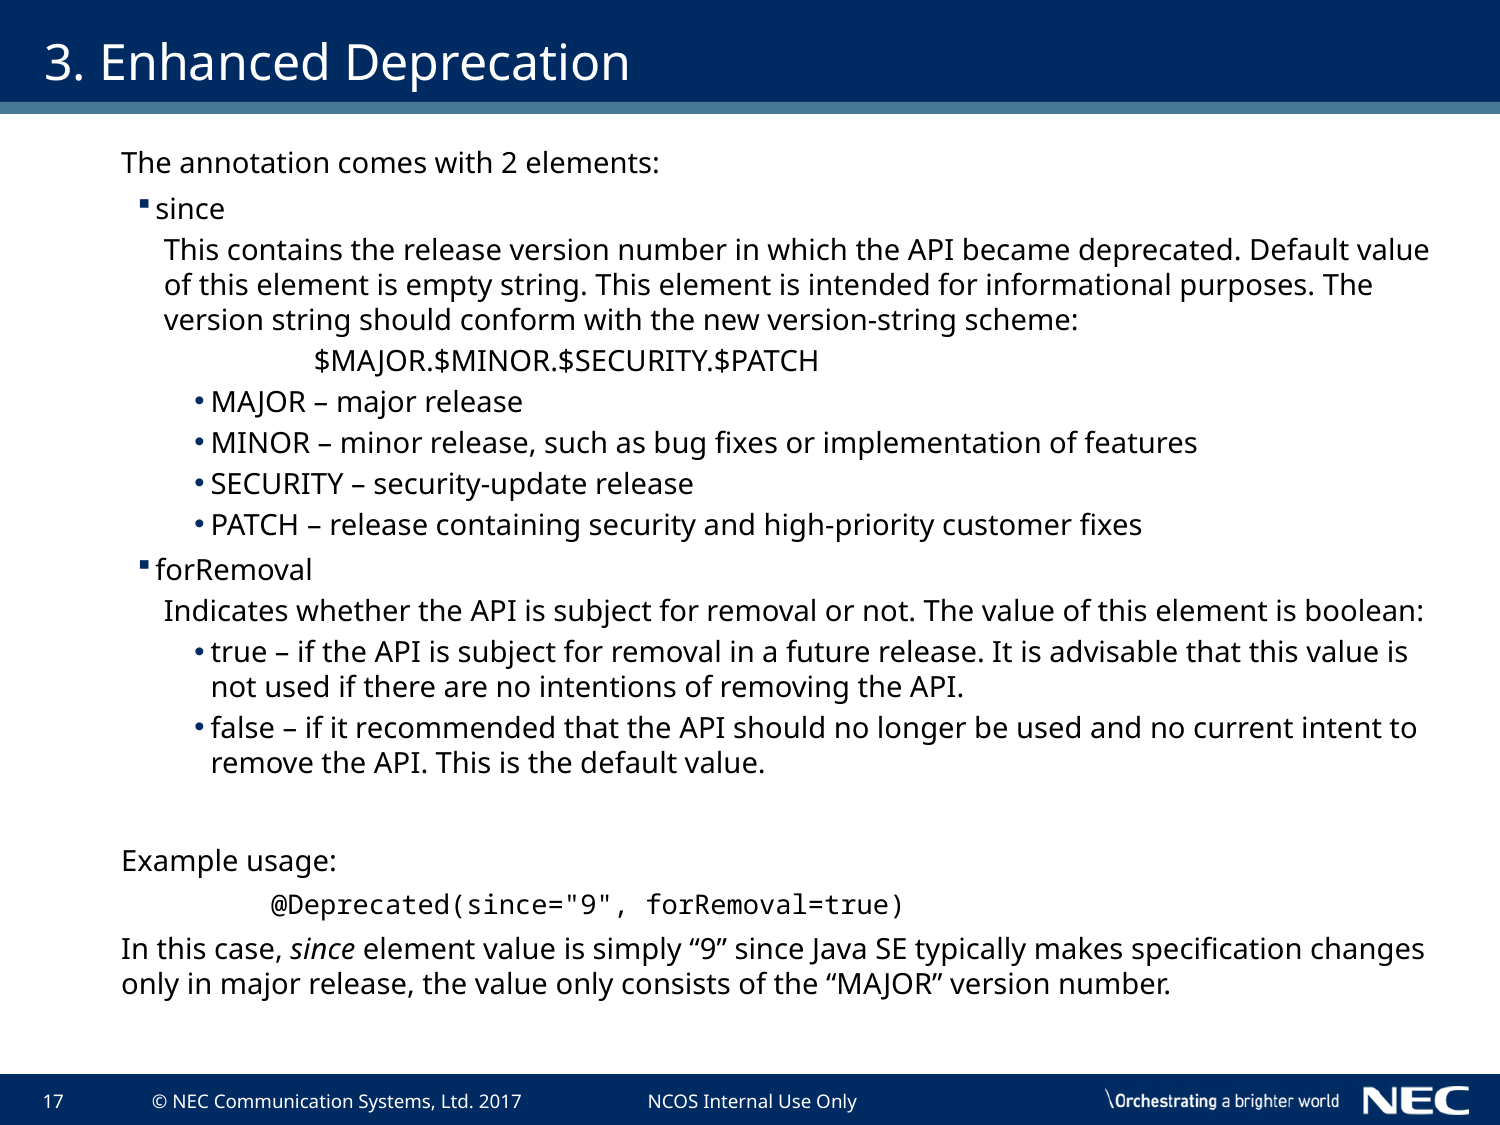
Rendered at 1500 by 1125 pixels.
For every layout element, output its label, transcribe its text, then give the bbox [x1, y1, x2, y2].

title 3. Enhanced Deprecation [29, 18, 1471, 96]
picture [0, 0, 1500, 114]
picture [0, 1074, 1500, 1125]
list The annotation comes with 2 elements: since This contains the release version number in which the API became deprecated. Default value of this element is empty string. This element is intended for informational purposes. The version string should conform with the new version-string scheme: $MAJOR.$MINOR.$SECURITY.$PATCH MAJOR – major release MINOR – minor release, such as bug fixes or implementation of features SECURITY – security-update release PATCH – release containing security and high-priority customer fixes forRemoval Indicates whether the API is subject for removal or not. The value of this element is boolean: true – if the API is subject for removal in a future release. It is advisable that this value is not used if there are no intentions of removing the API. false – if it recommended that the API should no longer be used and no current intent to remove the API. This is the default value. Example usage: @Deprecated(since="9", forRemoval=true) In this case, since element value is simply “9” since Java SE typically makes specification changes only in major release, the value only consists of the “MAJOR” version number. [29, 137, 1471, 1059]
